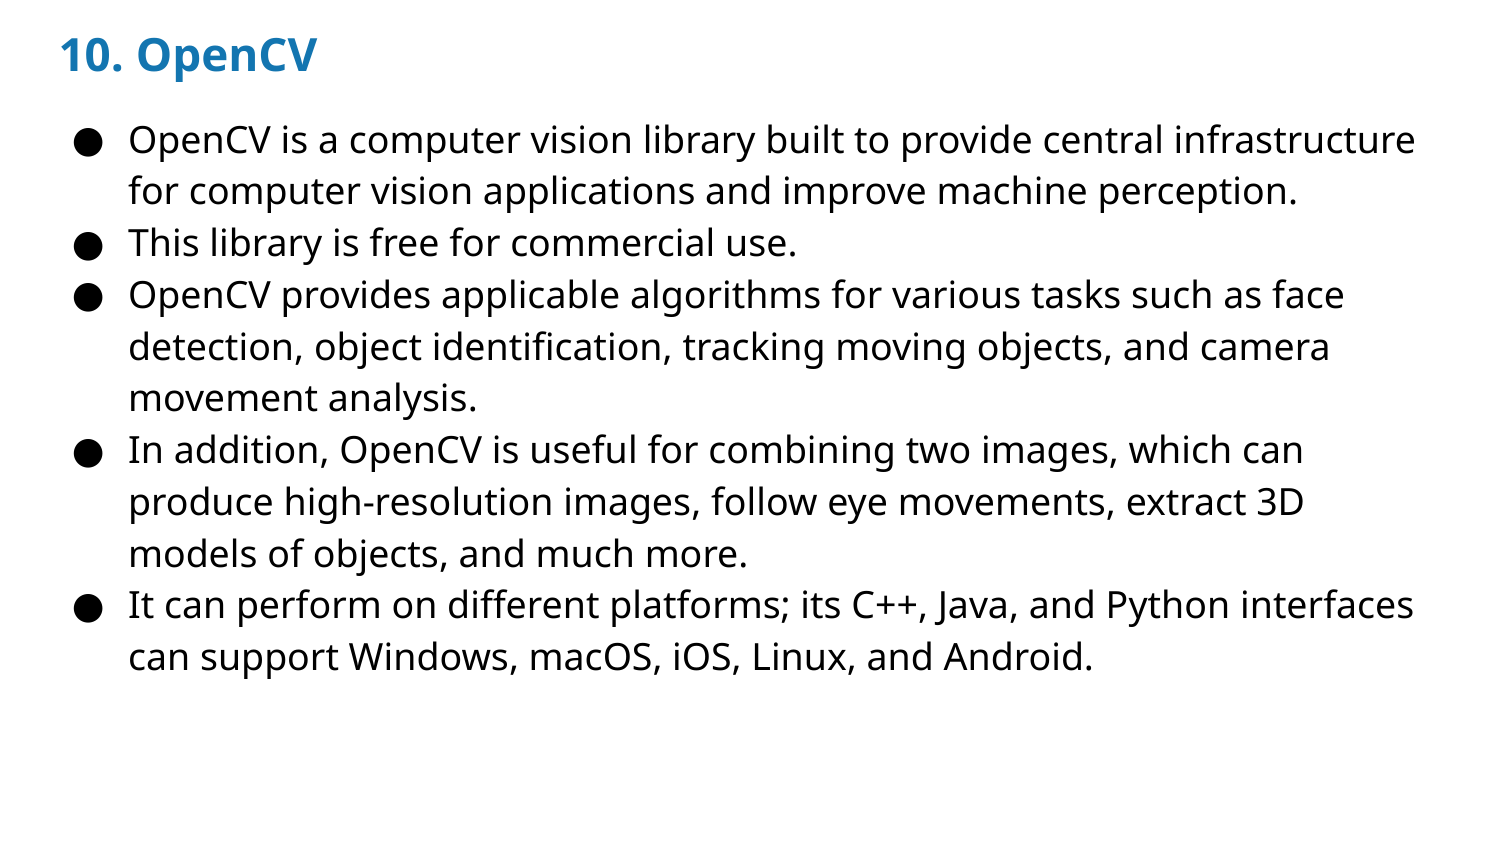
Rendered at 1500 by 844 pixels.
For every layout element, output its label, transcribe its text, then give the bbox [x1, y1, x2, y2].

list OpenCV is a computer vision library built to provide central infrastructure for computer vision applications and improve machine perception. This library is free for commercial use. OpenCV provides applicable algorithms for various tasks such as face detection, object identification, tracking moving objects, and camera movement analysis. In addition, OpenCV is useful for combining two images, which can produce high-resolution images, follow eye movements, extract 3D models of objects, and much more. It can perform on different platforms; its C++, Java, and Python interfaces can support Windows, macOS, iOS, Linux, and Android. [38, 93, 1436, 844]
title 10. OpenCV [43, 0, 1442, 94]
